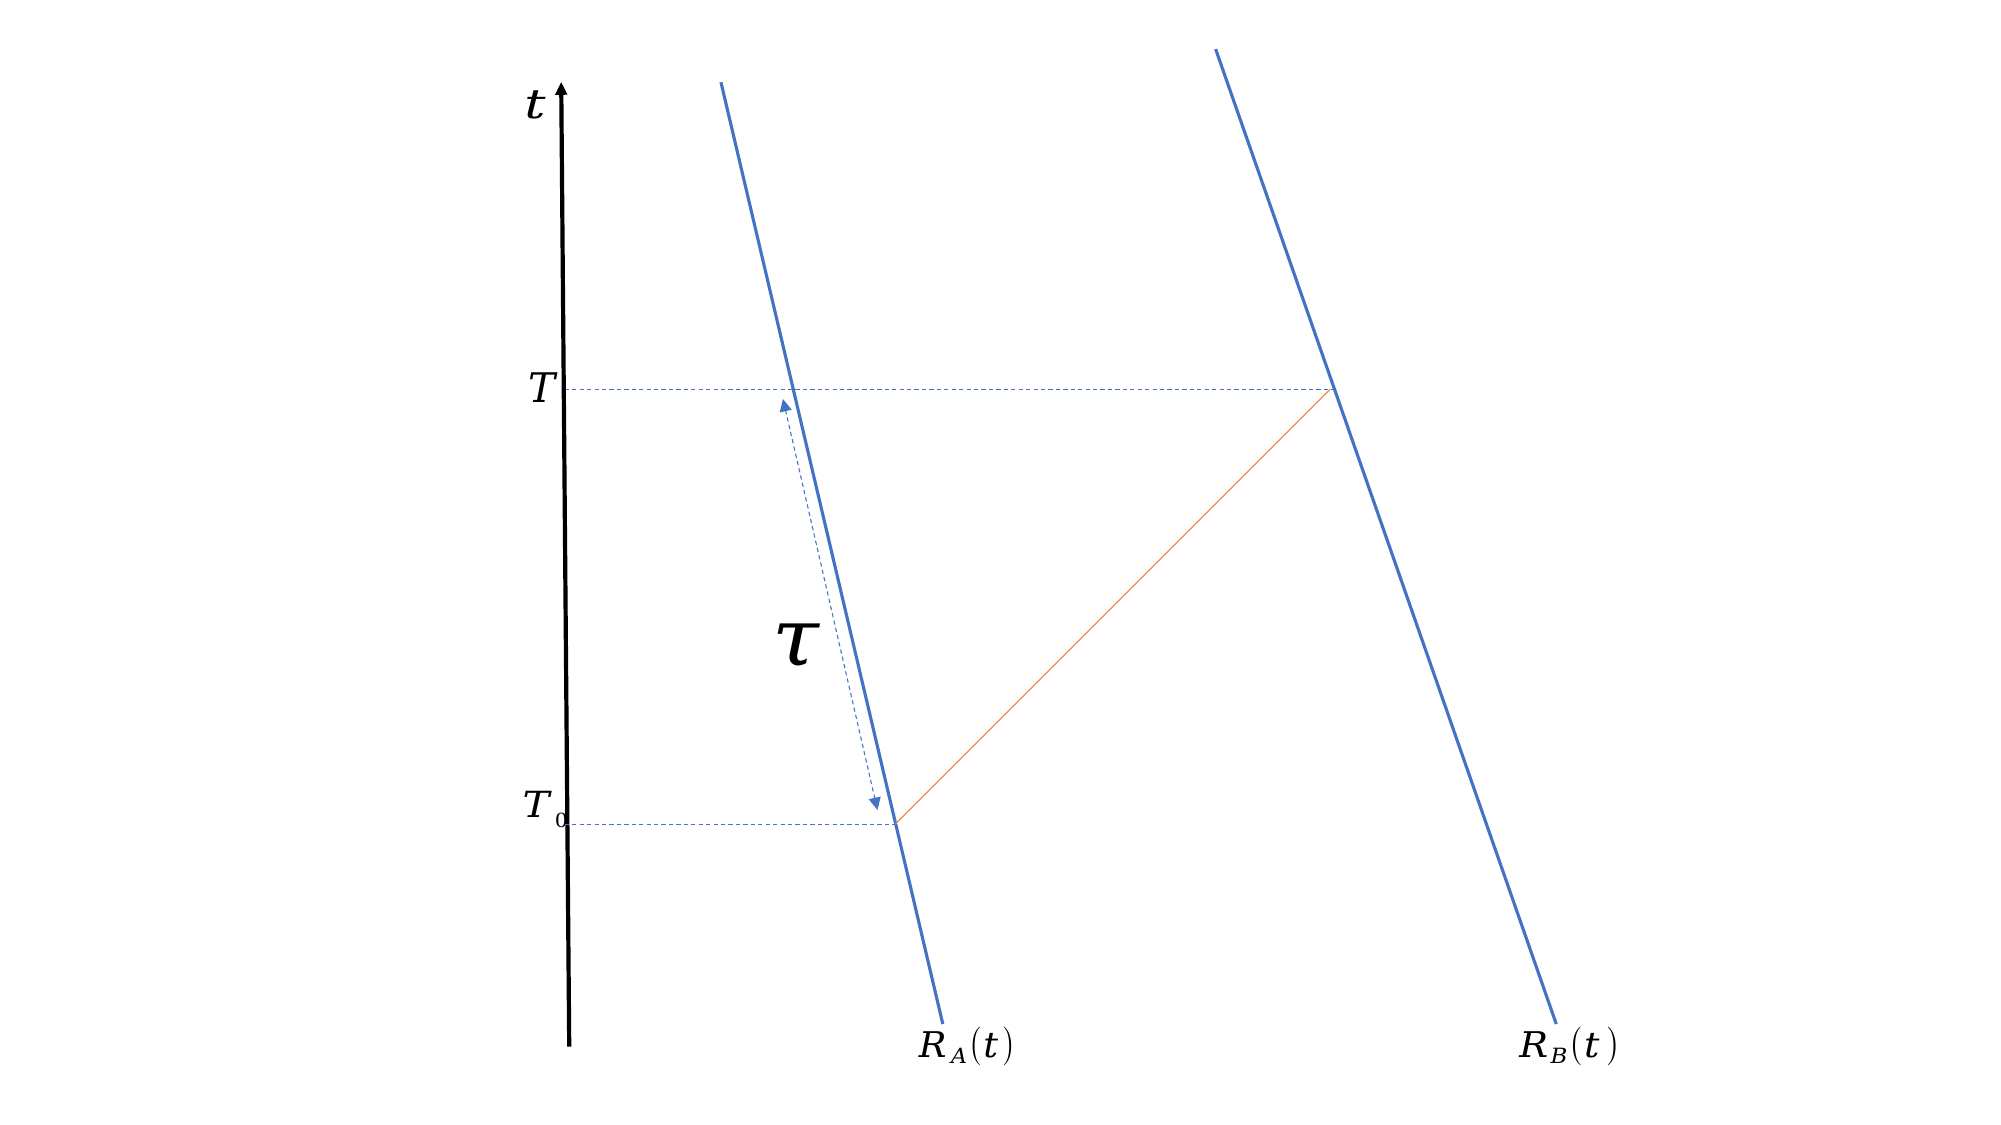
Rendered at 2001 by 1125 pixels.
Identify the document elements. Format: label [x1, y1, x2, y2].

text_box [561, 82, 570, 1047]
text_box [522, 48, 1618, 1070]
